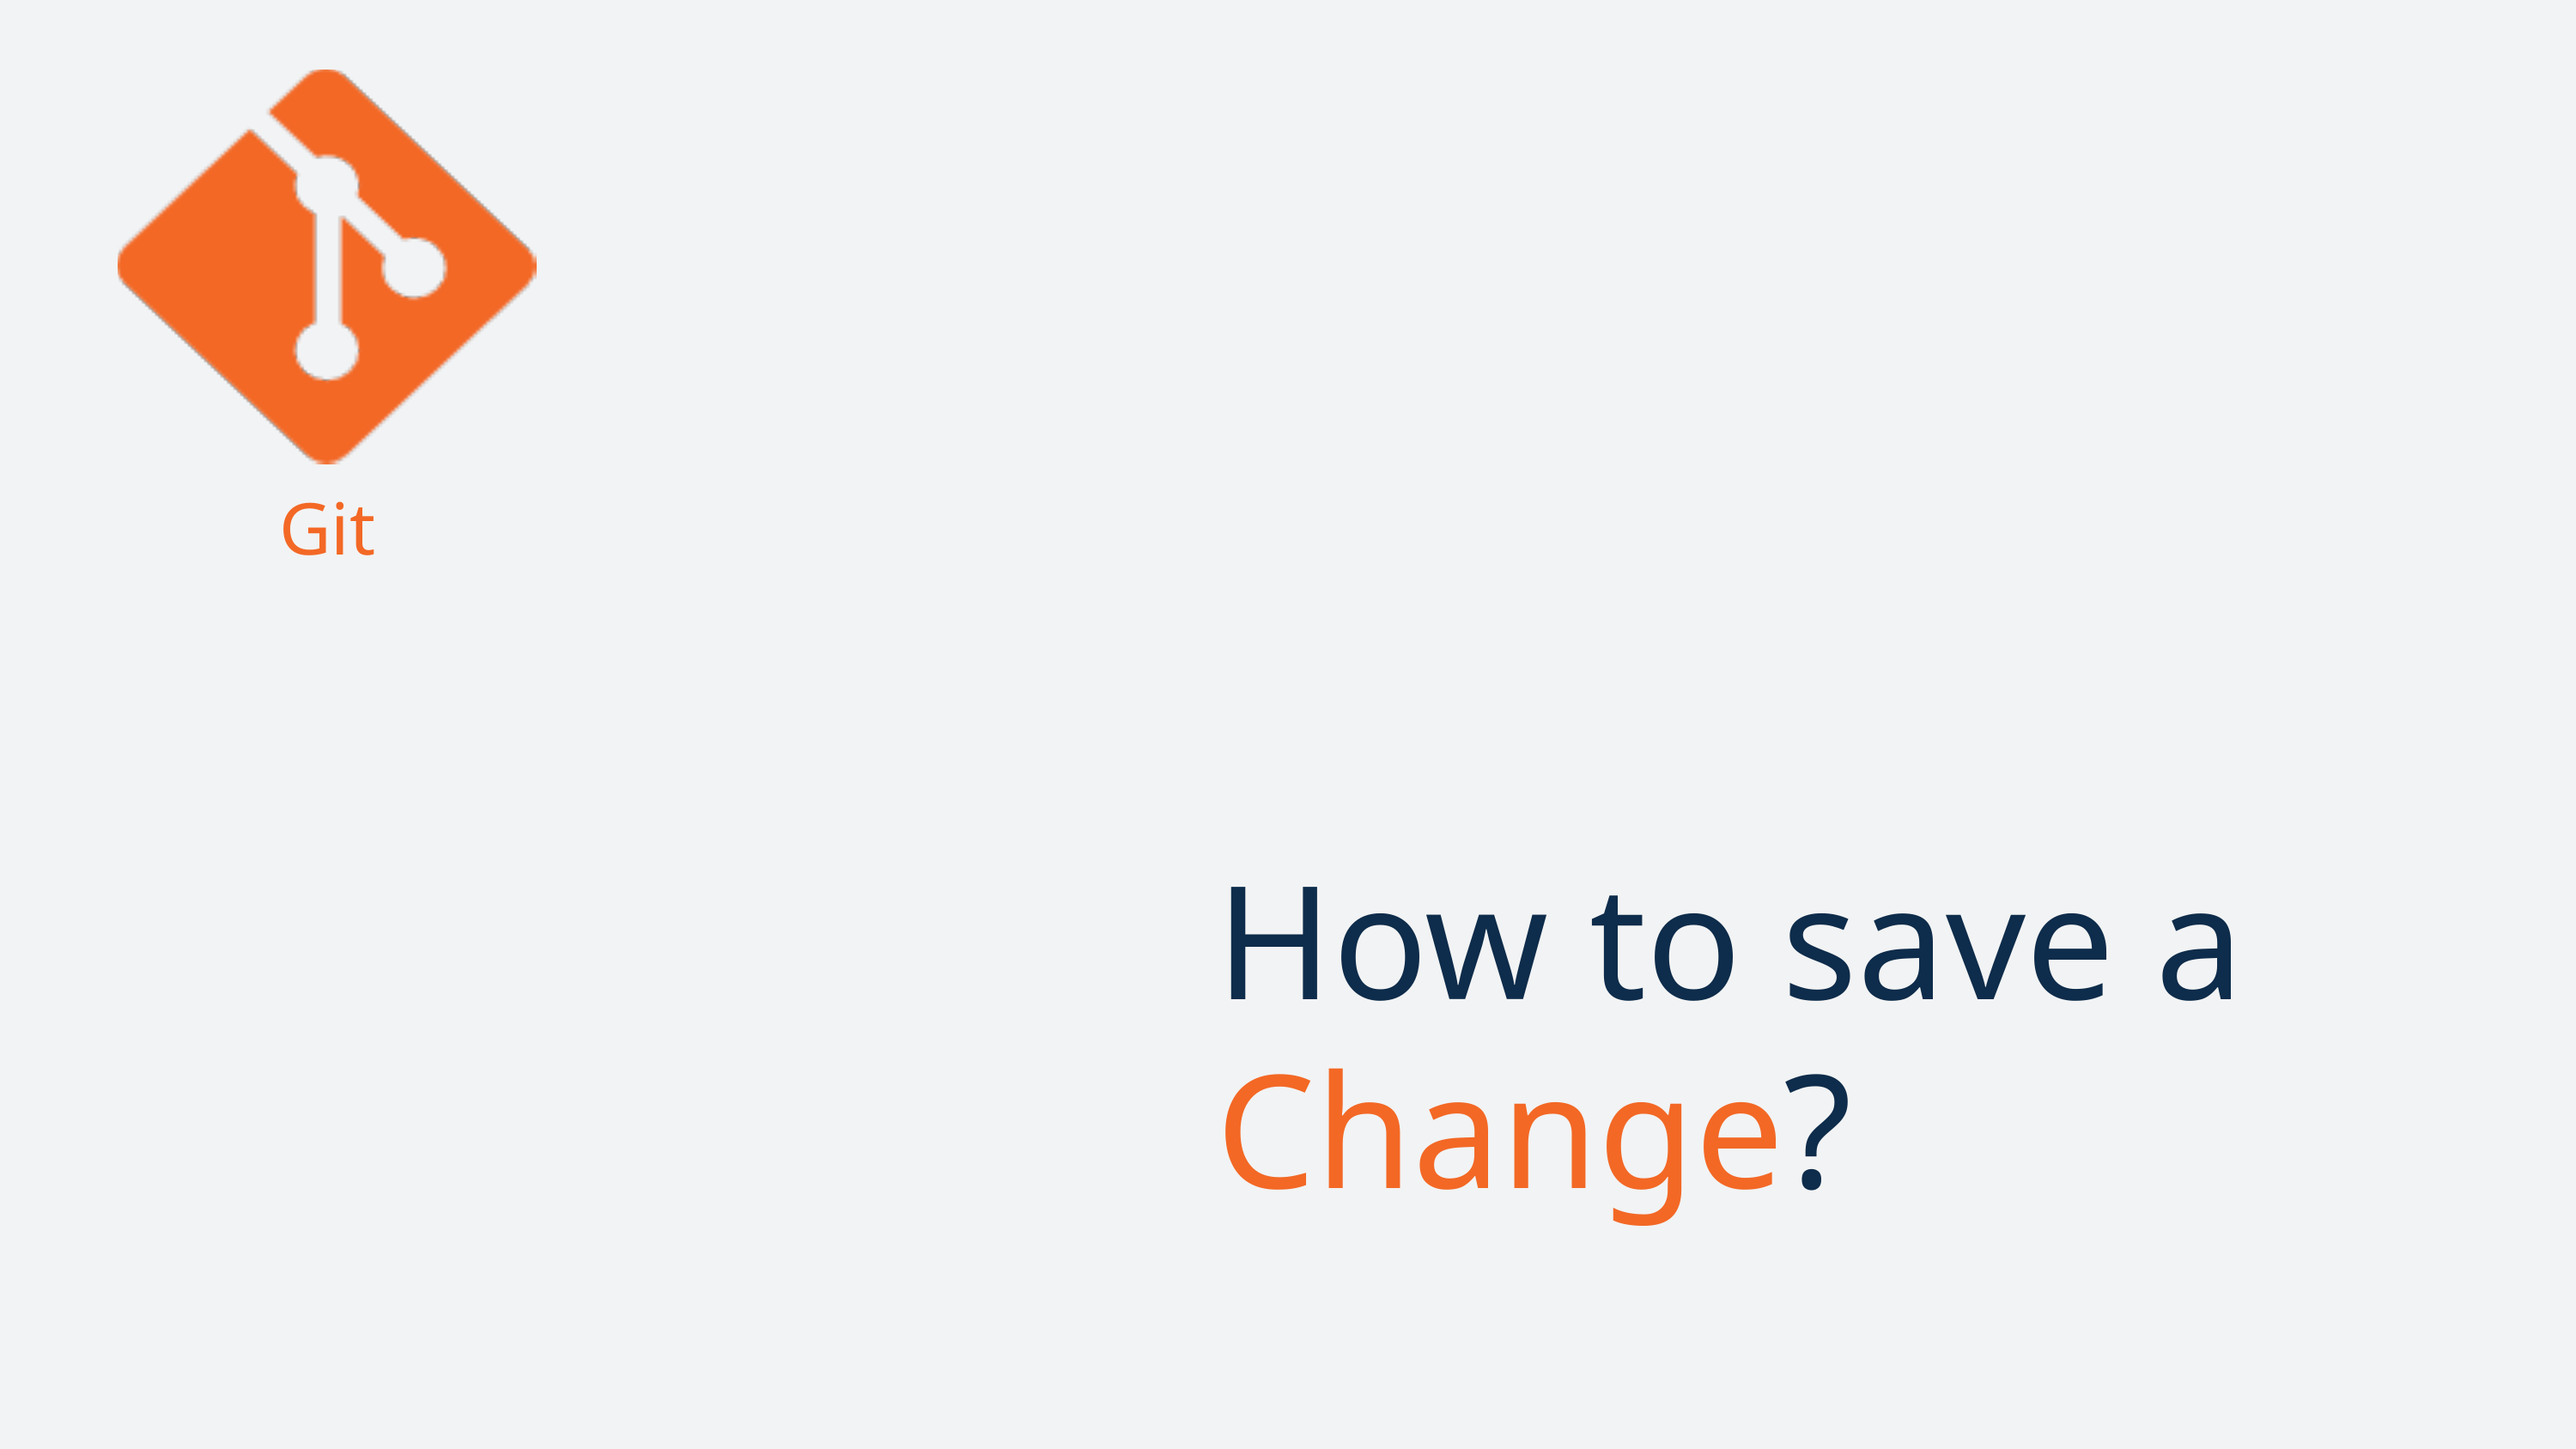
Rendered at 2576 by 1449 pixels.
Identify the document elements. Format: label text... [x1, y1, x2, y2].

text_box Git [263, 477, 392, 576]
picture [118, 69, 538, 464]
text_box How to save a Change? [1216, 842, 2287, 1221]
